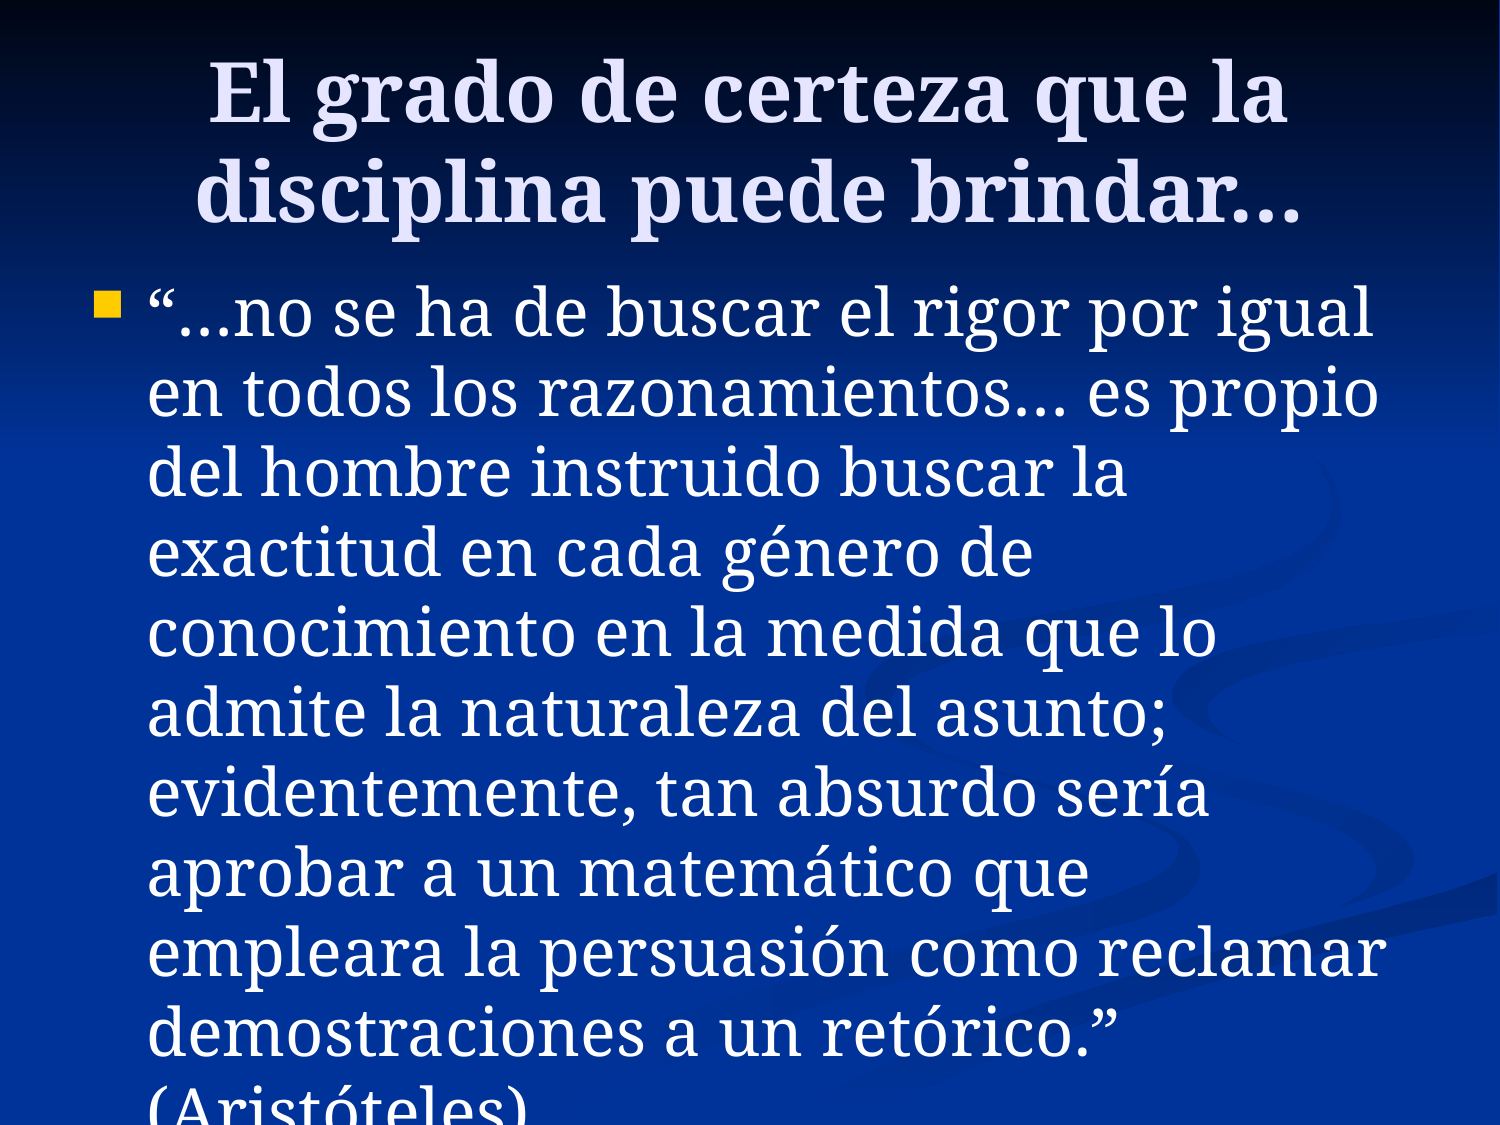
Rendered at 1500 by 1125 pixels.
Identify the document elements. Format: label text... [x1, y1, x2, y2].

title El grado de certeza que la disciplina puede brindar… [74, 44, 1426, 233]
list “…no se ha de buscar el rigor por igual en todos los razonamientos… es propio del hombre instruido buscar la exactitud en cada género de conocimiento en la medida que lo admite la naturaleza del asunto; evidentemente, tan absurdo sería aprobar a un matemático que empleara la persuasión como reclamar demostraciones a un retórico.” (Aristóteles) [74, 262, 1426, 1006]
